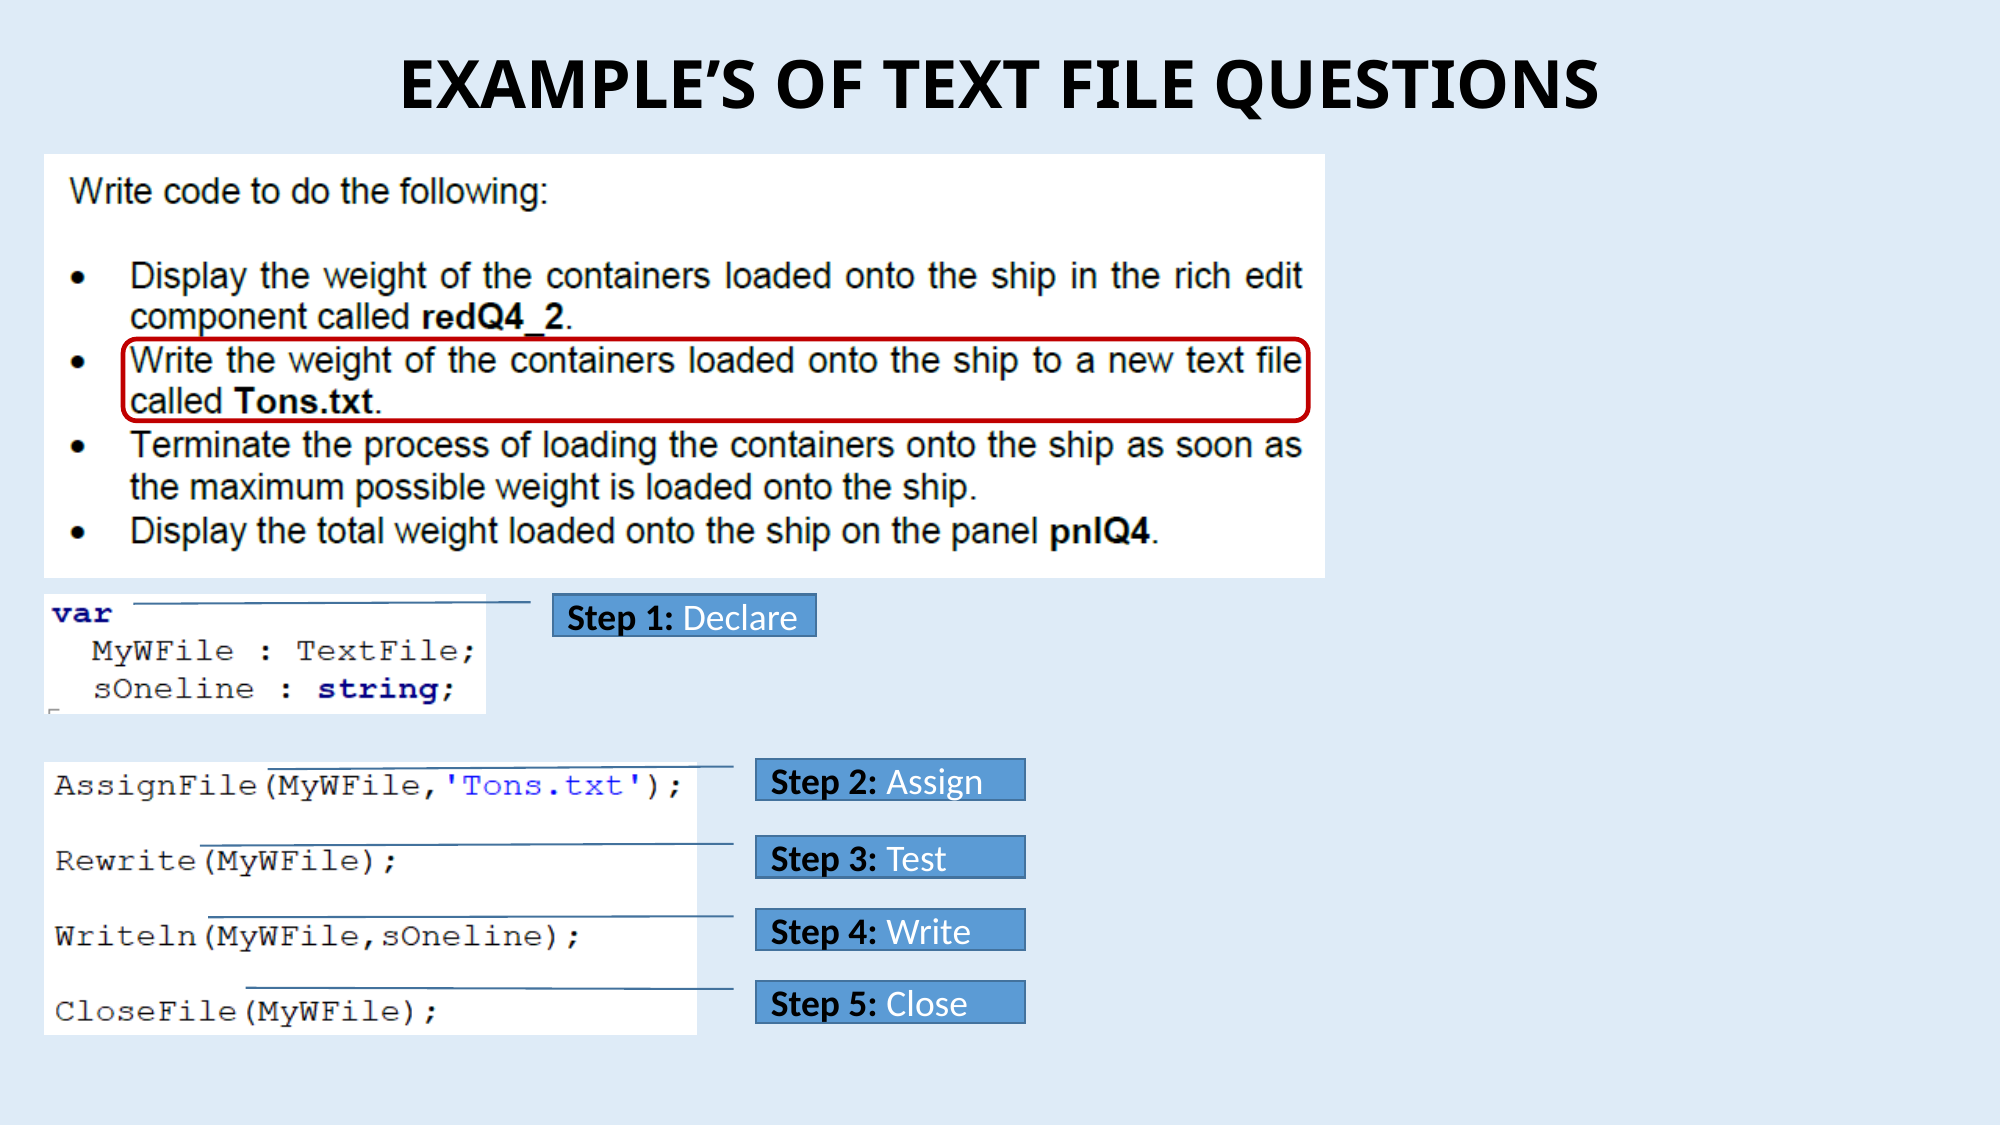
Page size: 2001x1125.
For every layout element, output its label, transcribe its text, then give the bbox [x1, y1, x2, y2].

text_box EXAMPLE’S OF TEXT FILE QUESTIONS [383, 29, 1617, 130]
text_box Step 2: Assign [755, 758, 1026, 801]
text_box Step 5: Close [755, 980, 1026, 1024]
picture [44, 594, 486, 714]
picture [44, 154, 1325, 578]
text_box Step 3: Test [755, 835, 1026, 879]
text_box Step 4: Write [755, 908, 1026, 951]
picture [44, 762, 697, 1035]
text_box Step 1: Declare [552, 593, 817, 637]
